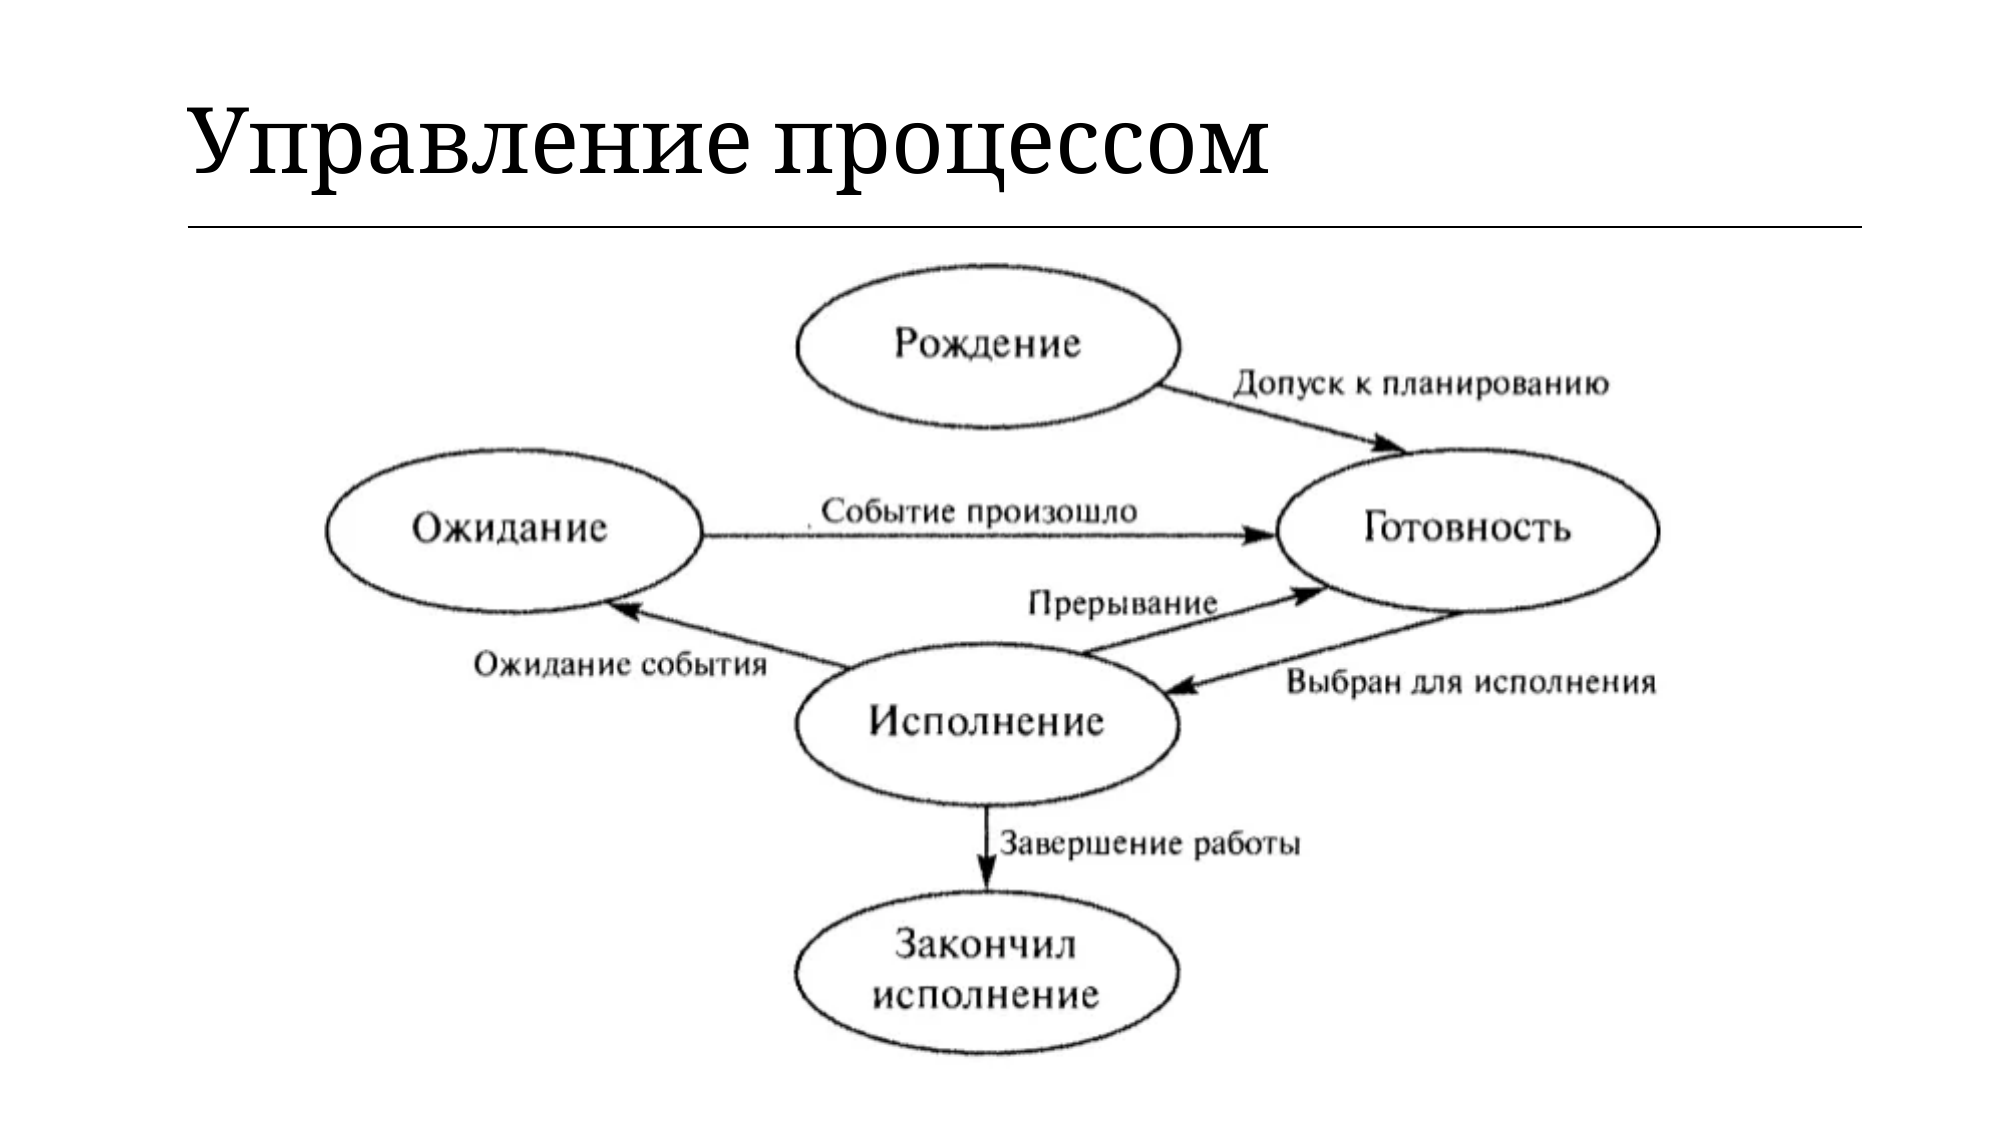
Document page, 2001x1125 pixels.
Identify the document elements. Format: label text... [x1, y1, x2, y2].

table_header Управление процессом [188, 60, 1862, 226]
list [323, 247, 1677, 1081]
